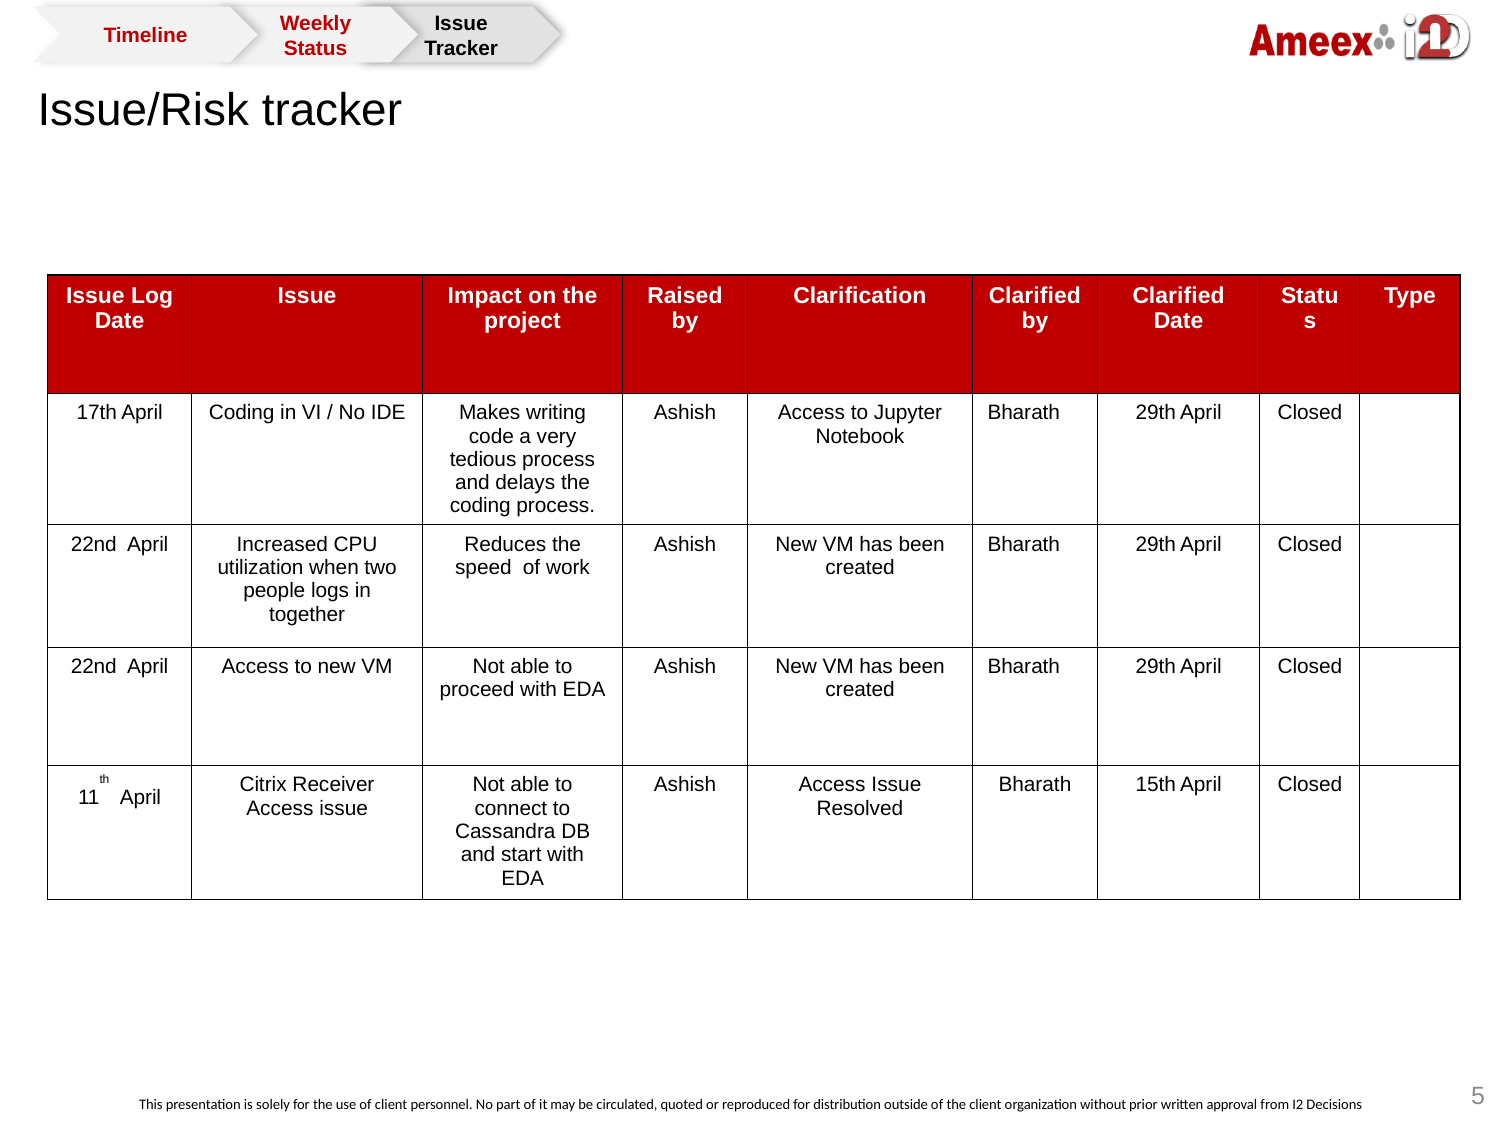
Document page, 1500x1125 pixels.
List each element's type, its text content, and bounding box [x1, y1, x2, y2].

table_cell Bharath [973, 766, 1097, 899]
table_cell 22nd April [48, 525, 191, 647]
table_cell Bharath [973, 525, 1097, 647]
table_cell Not able to connect to Cassandra DB and start with EDA [423, 766, 622, 899]
table_cell Access to new VM [192, 648, 422, 765]
table_cell Ashish [623, 525, 747, 647]
table_cell 11th April​ [48, 766, 191, 899]
table_cell New VM has been created [748, 525, 972, 647]
table_cell Closed [1260, 766, 1359, 899]
table_cell Increased CPU utilization when two people logs in together [192, 525, 422, 647]
table_cell Ashish [623, 766, 747, 899]
table_cell Closed [1260, 394, 1359, 524]
table_header Clarification [748, 276, 972, 393]
table_cell [1360, 766, 1459, 899]
table_cell New VM has been created [748, 648, 972, 765]
table_cell Closed [1260, 525, 1359, 647]
picture [1238, 9, 1474, 70]
table_header Raised by [623, 276, 747, 393]
table_cell Citrix Receiver Access issue​ [192, 766, 422, 899]
text_box Weekly Status [242, 4, 421, 65]
table_cell Closed [1260, 648, 1359, 765]
table_cell 15th April [1098, 766, 1259, 899]
table_cell Ashish [623, 648, 747, 765]
table_cell Access Issue Resolved [748, 766, 972, 899]
text_box Issue/Risk tracker [22, 31, 1373, 182]
table_cell Bharath [973, 648, 1097, 765]
text_box Issue Tracker [402, 4, 563, 65]
table_cell [1360, 525, 1459, 647]
table_cell [1360, 394, 1459, 524]
table_cell Reduces the speed of work [423, 525, 622, 647]
table_header Issue Log Date [48, 276, 191, 393]
table_cell Makes writing code a very tedious process and delays the coding process. [423, 394, 622, 524]
table_cell 29th April [1098, 394, 1259, 524]
table_cell Coding in VI / No IDE [192, 394, 422, 524]
table_cell Not able to proceed with EDA [423, 648, 622, 765]
table_cell 29th April [1098, 648, 1259, 765]
table_cell Bharath [973, 394, 1097, 524]
table_header Status [1260, 276, 1359, 393]
table_cell Ashish [623, 394, 747, 524]
table_header Type [1360, 276, 1459, 393]
table_cell [1360, 648, 1459, 765]
table_cell 17th April [48, 394, 191, 524]
table_header Clarified Date [1098, 276, 1259, 393]
table_header Impact on the project [423, 276, 622, 393]
text_box 1 [1149, 1065, 1500, 1125]
text_box Timeline [31, 4, 260, 65]
table_cell 22nd April [48, 648, 191, 765]
table_header Clarified by [973, 276, 1097, 393]
table_cell Access to Jupyter Notebook [748, 394, 972, 524]
table_cell 29th April [1098, 525, 1259, 647]
table_header Issue [192, 276, 422, 393]
